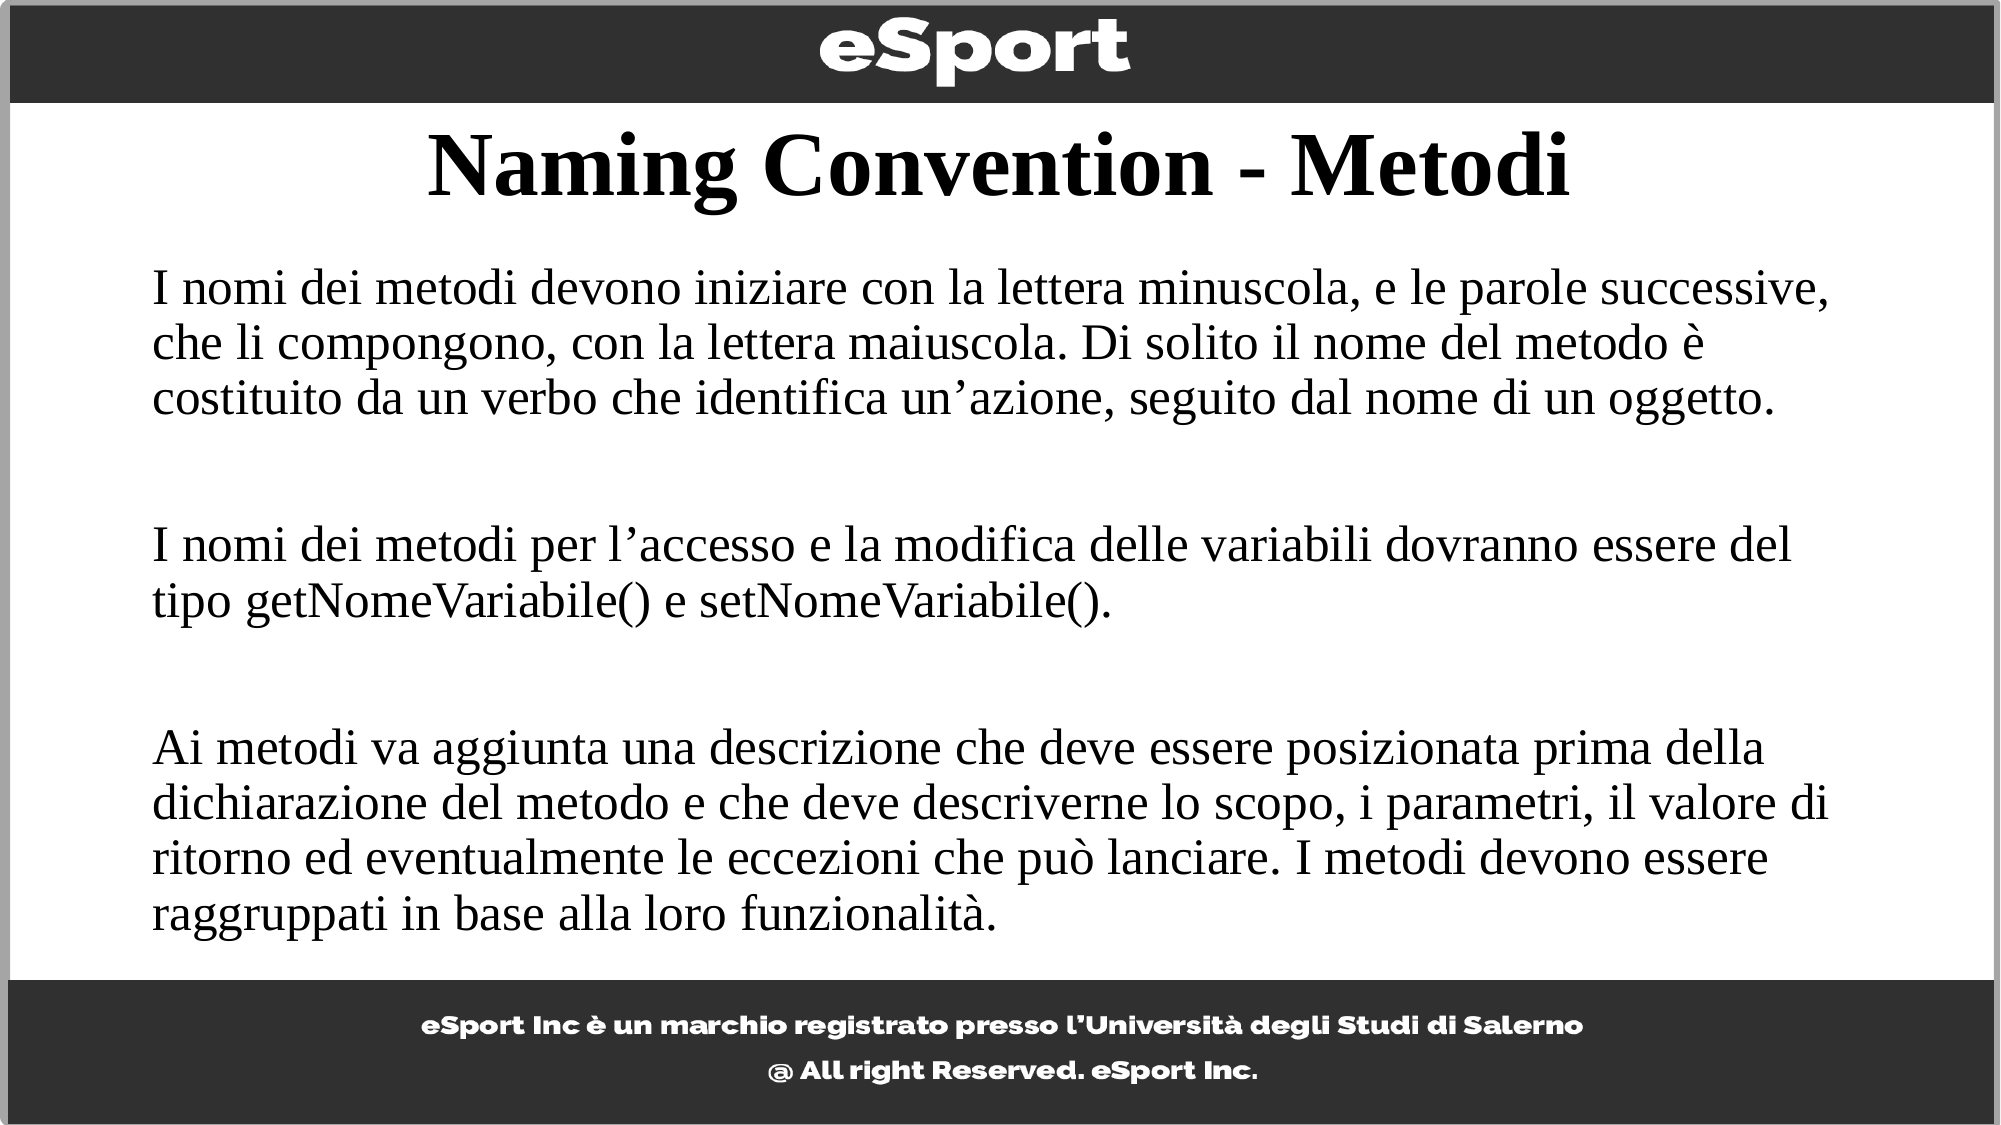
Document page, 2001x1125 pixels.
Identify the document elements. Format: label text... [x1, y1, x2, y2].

list I nomi dei metodi devono iniziare con la lettera minuscola, e le parole successive, che li compongono, con la lettera maiuscola. Di solito il nome del metodo è costituito da un verbo che identifica un’azione, seguito dal nome di un oggetto. I nomi dei metodi per l’accesso e la modifica delle variabili dovranno essere del tipo getNomeVariabile() e setNomeVariabile(). Ai metodi va aggiunta una descrizione che deve essere posizionata prima della dichiarazione del metodo e che deve descriverne lo scopo, i parametri, il valore di ritorno ed eventualmente le eccezioni che può lanciare. I metodi devono essere raggruppati in base alla loro funzionalità. [137, 252, 1863, 967]
title Naming Convention - Metodi [137, 111, 1863, 252]
picture [0, 0, 2001, 1125]
